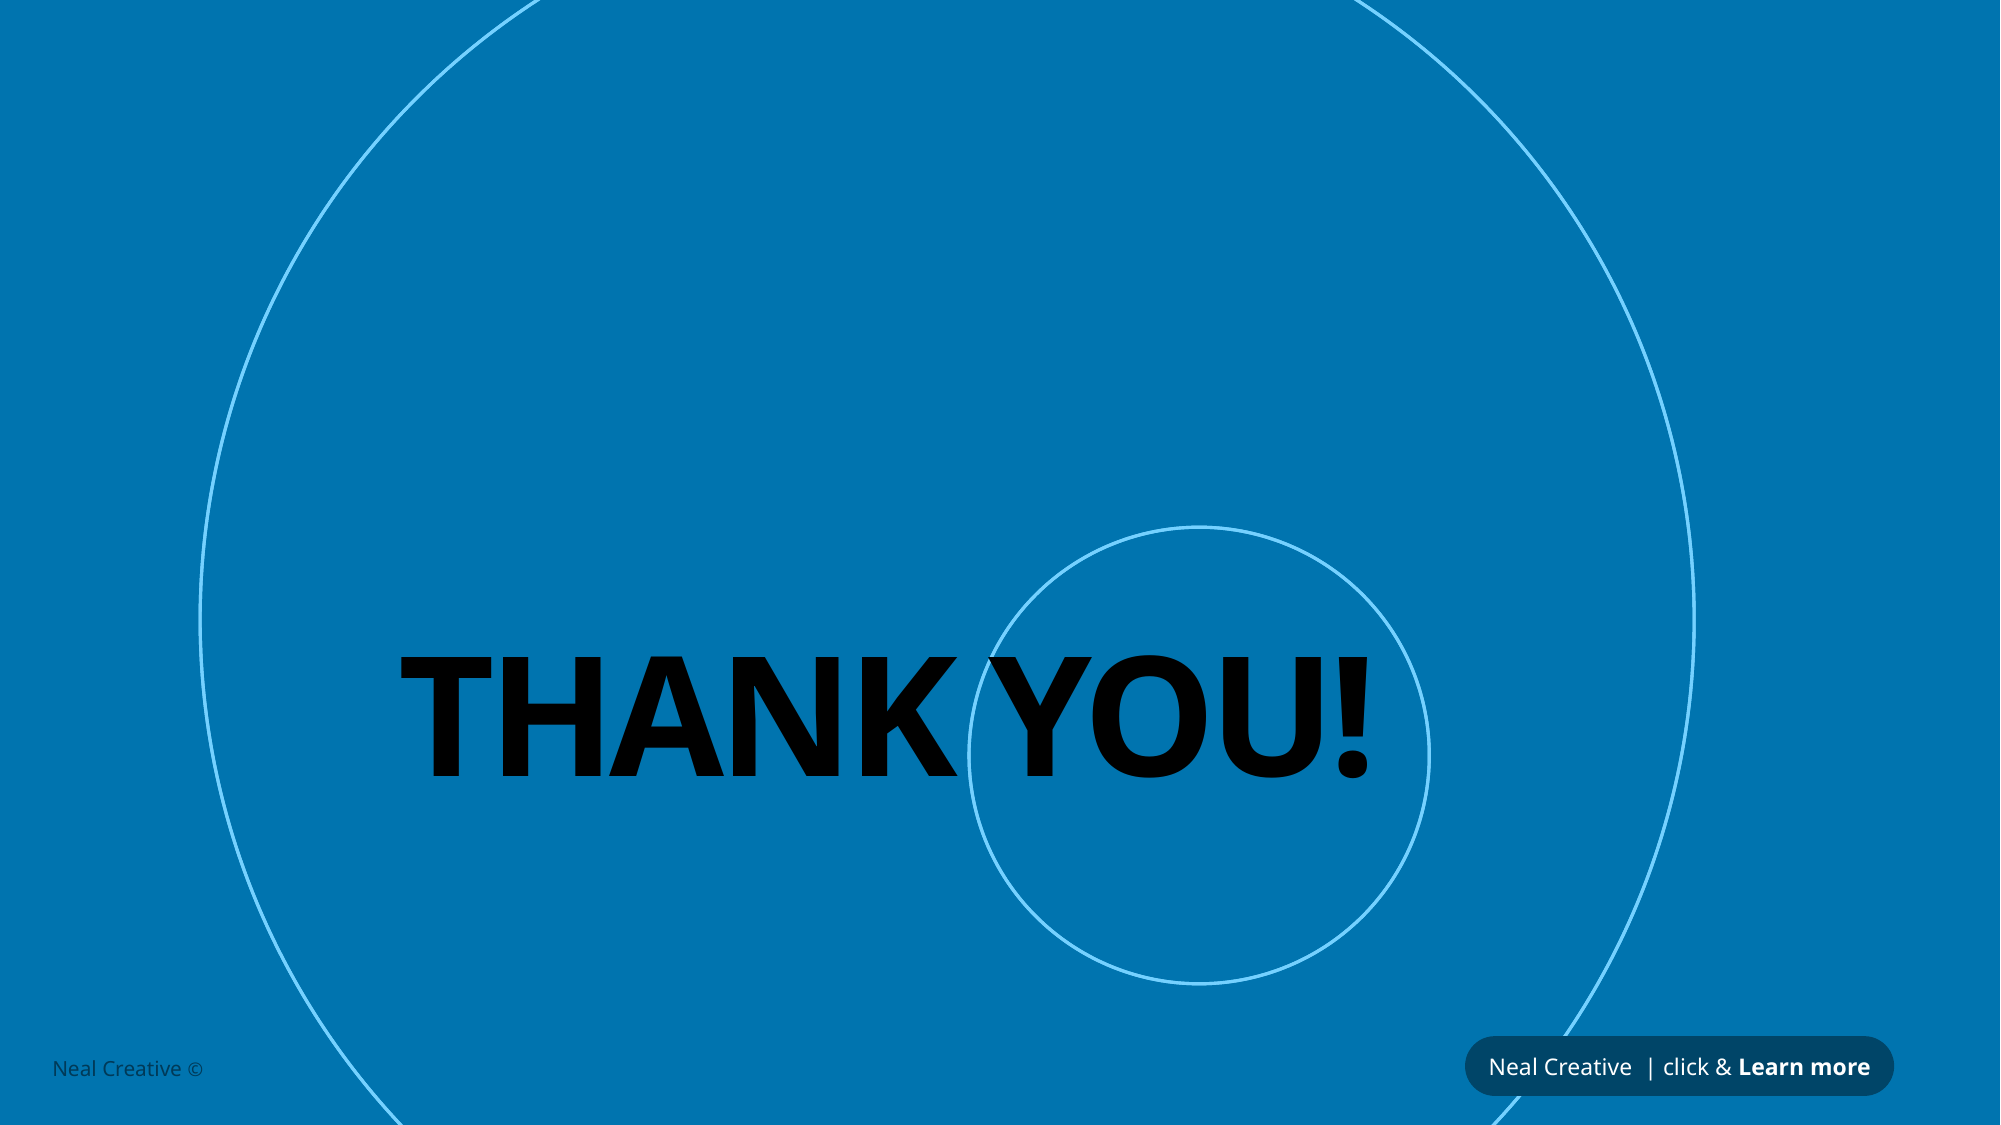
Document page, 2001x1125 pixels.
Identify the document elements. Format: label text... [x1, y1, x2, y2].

text_box Neal Creative | click & Learn more [1465, 1036, 1895, 1096]
title THANK YOU! [141, 623, 1636, 821]
